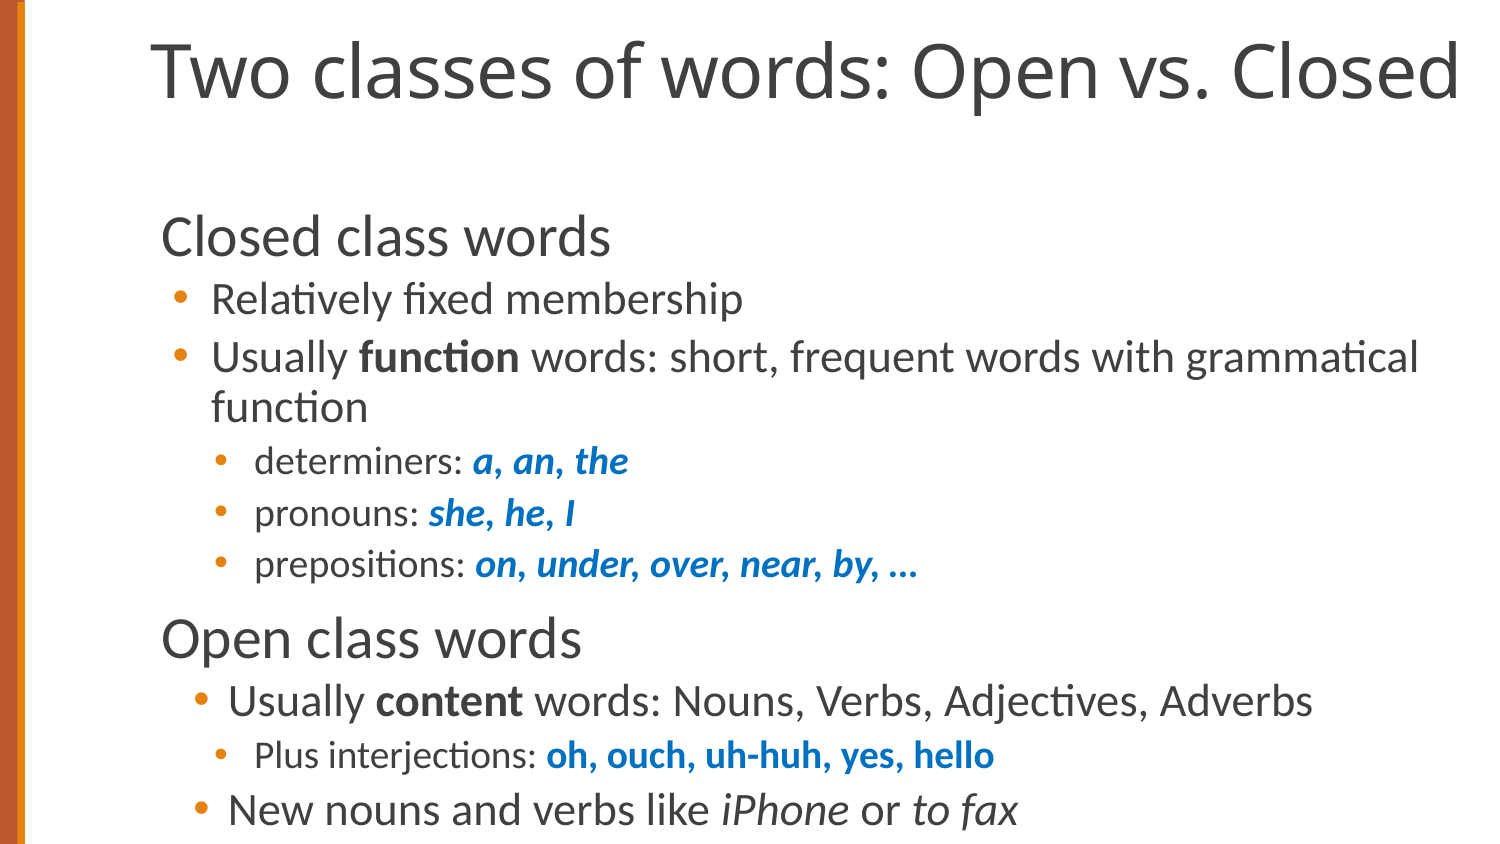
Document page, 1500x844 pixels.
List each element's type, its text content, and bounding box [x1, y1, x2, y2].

list Closed class words Relatively fixed membership Usually function words: short, frequent words with grammatical function determiners: a, an, the pronouns: she, he, I prepositions: on, under, over, near, by, … Open class words Usually content words: Nouns, Verbs, Adjectives, Adverbs Plus interjections: oh, ouch, uh-huh, yes, hello New nouns and verbs like iPhone or to fax [135, 196, 1454, 844]
title Two classes of words: Open vs. Closed [135, 19, 1482, 132]
